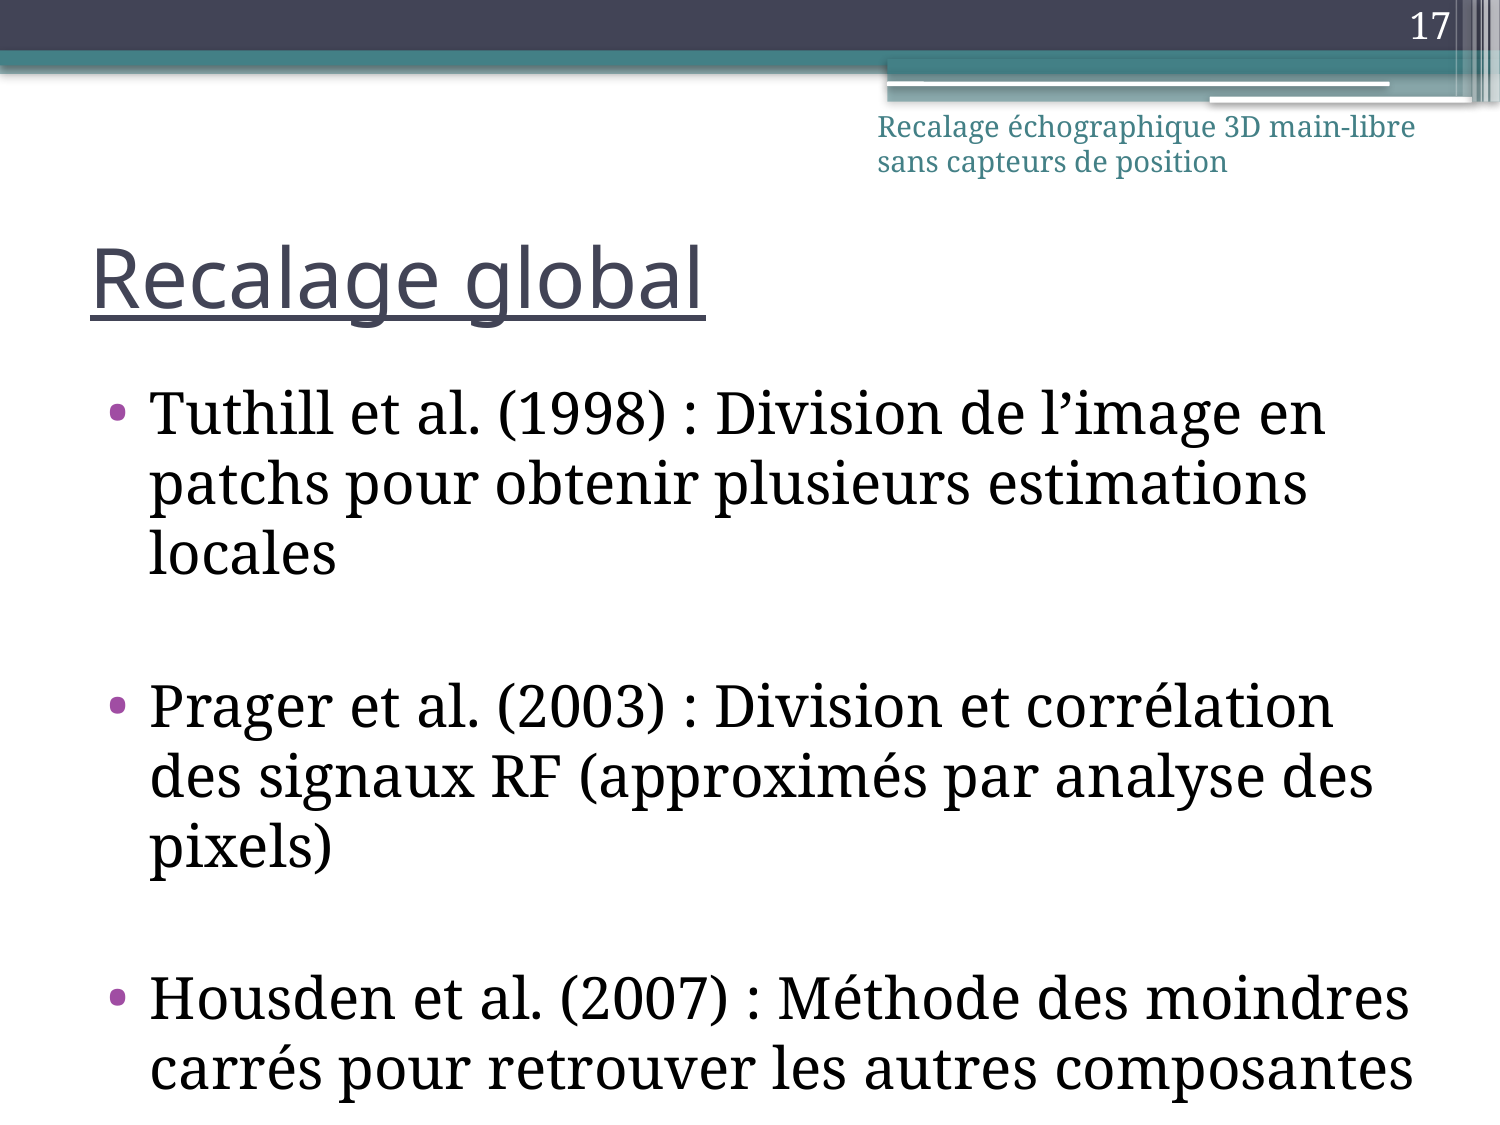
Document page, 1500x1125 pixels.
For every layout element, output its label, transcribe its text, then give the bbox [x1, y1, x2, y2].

footer Recalage échographique 3D main-libre sans capteurs de position [862, 100, 1459, 176]
slide_number 17 [1341, 0, 1466, 61]
